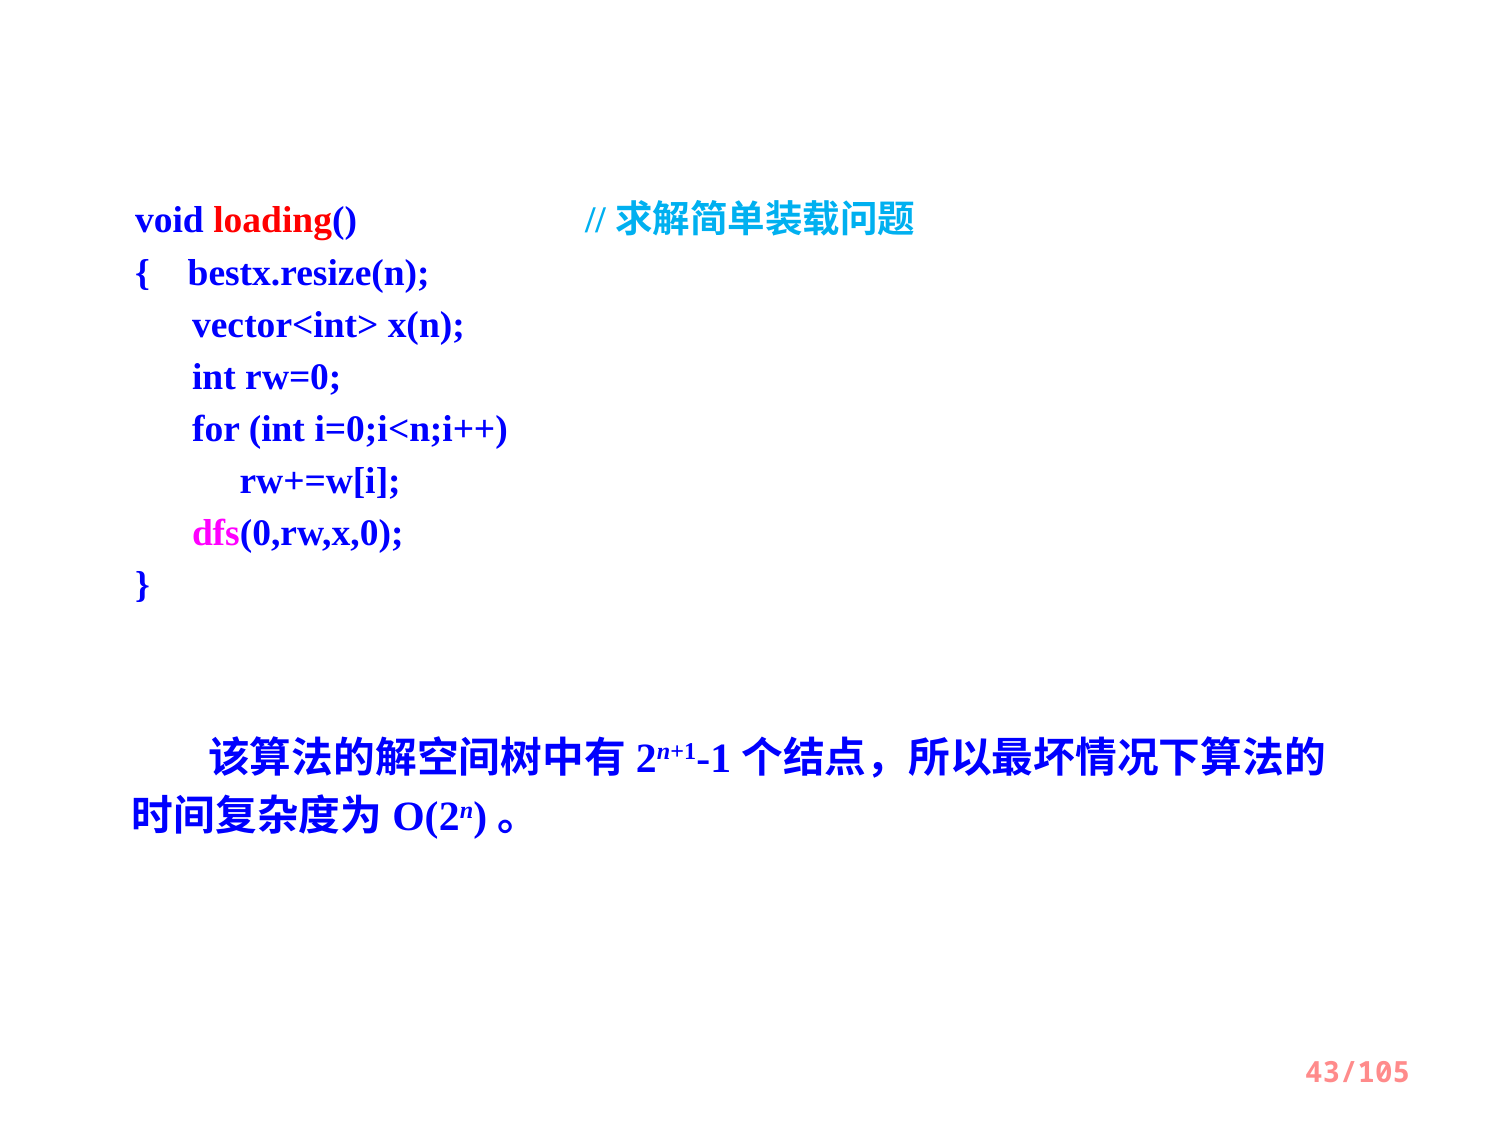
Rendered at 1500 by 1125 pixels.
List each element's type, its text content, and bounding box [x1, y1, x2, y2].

text_box void loading() //求解简单装载问题 { bestx.resize(n); vector<int> x(n); int rw=0; for (int i=0;i<n;i++) rw+=w[i]; dfs(0,rw,x,0); } [103, 174, 1361, 619]
text_box 该算法的解空间树中有2n+1-1个结点，所以最坏情况下算法的时间复杂度为O(2n)。 [117, 714, 1348, 847]
slide_number 43/105 [1074, 1042, 1425, 1103]
